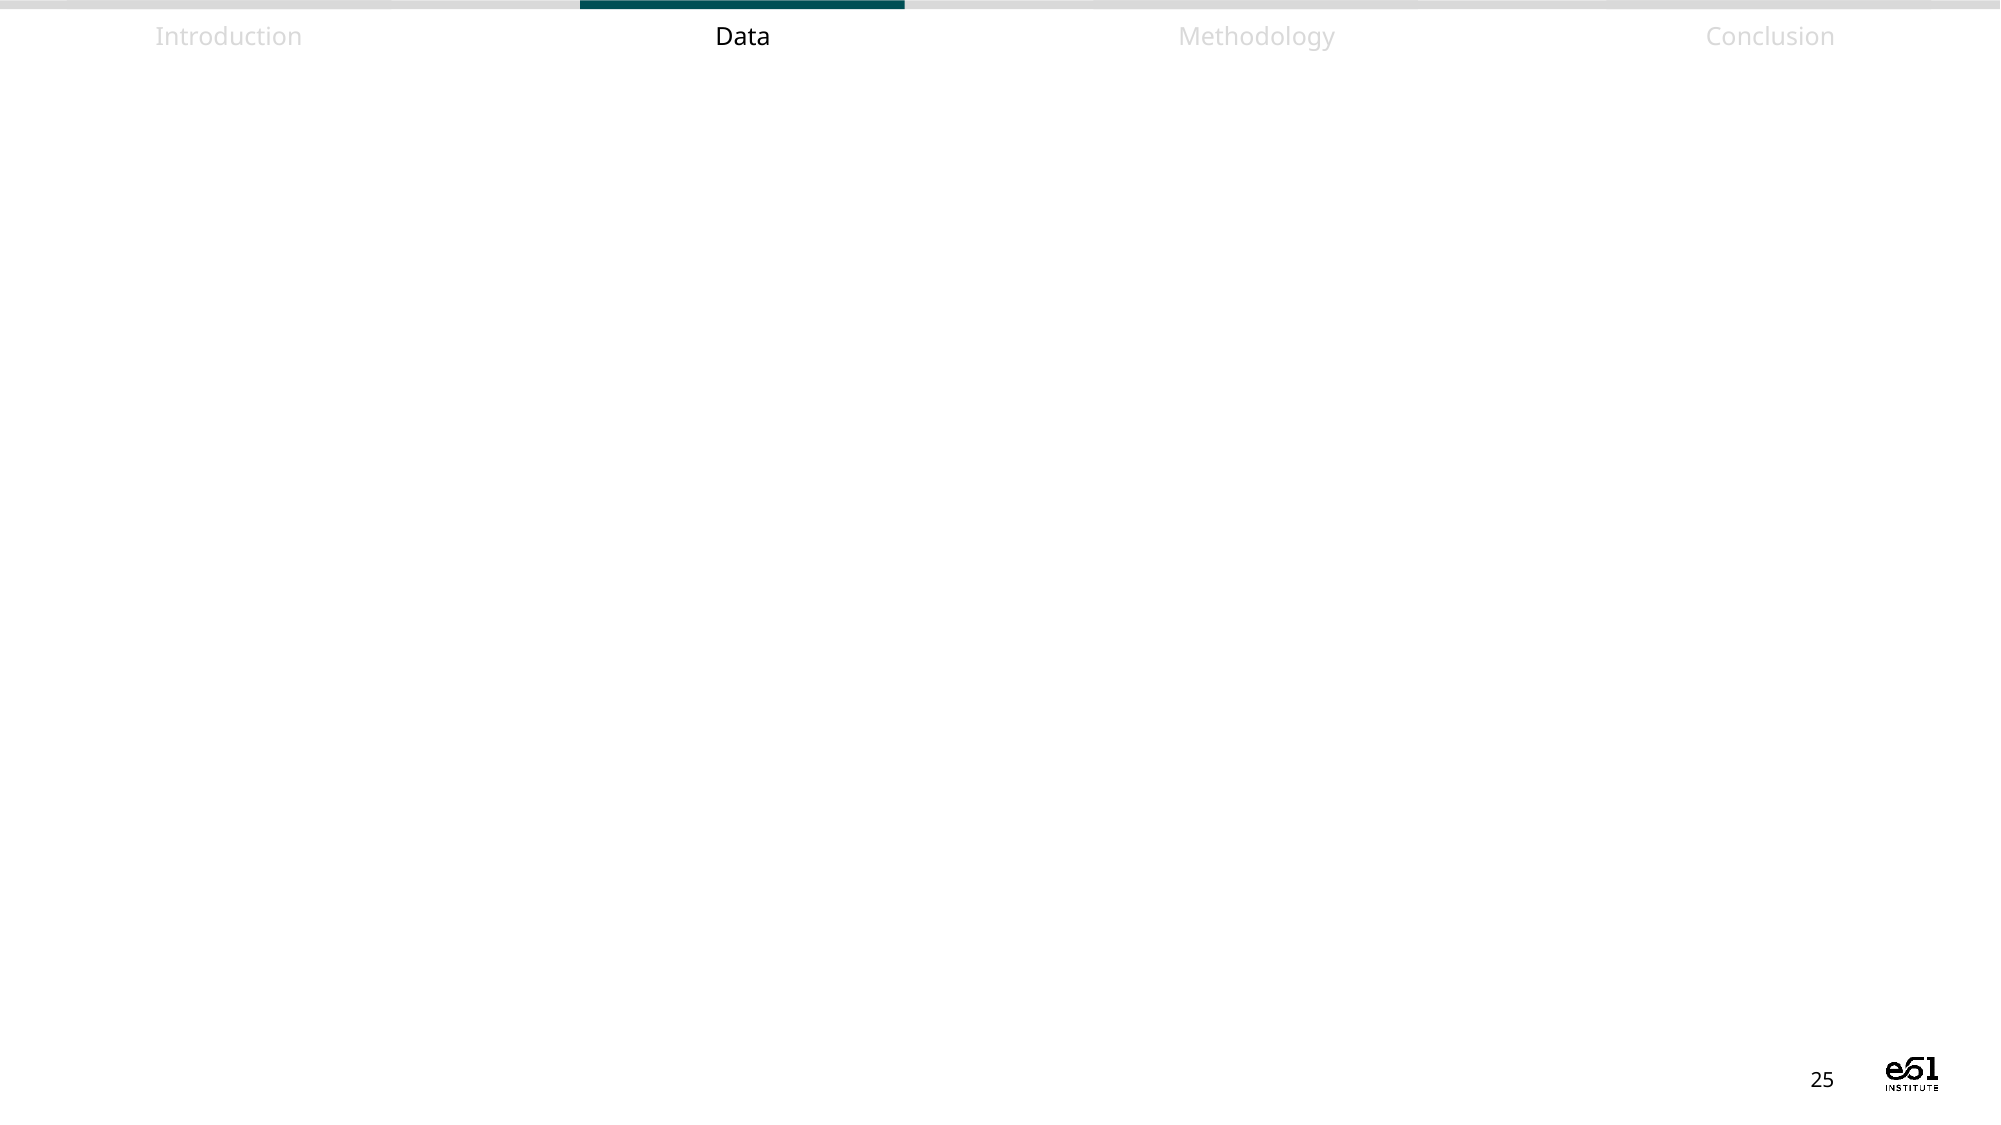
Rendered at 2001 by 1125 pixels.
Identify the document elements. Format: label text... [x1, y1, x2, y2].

slide_number 25 [1795, 1050, 1888, 1095]
picture [1883, 1048, 1941, 1096]
